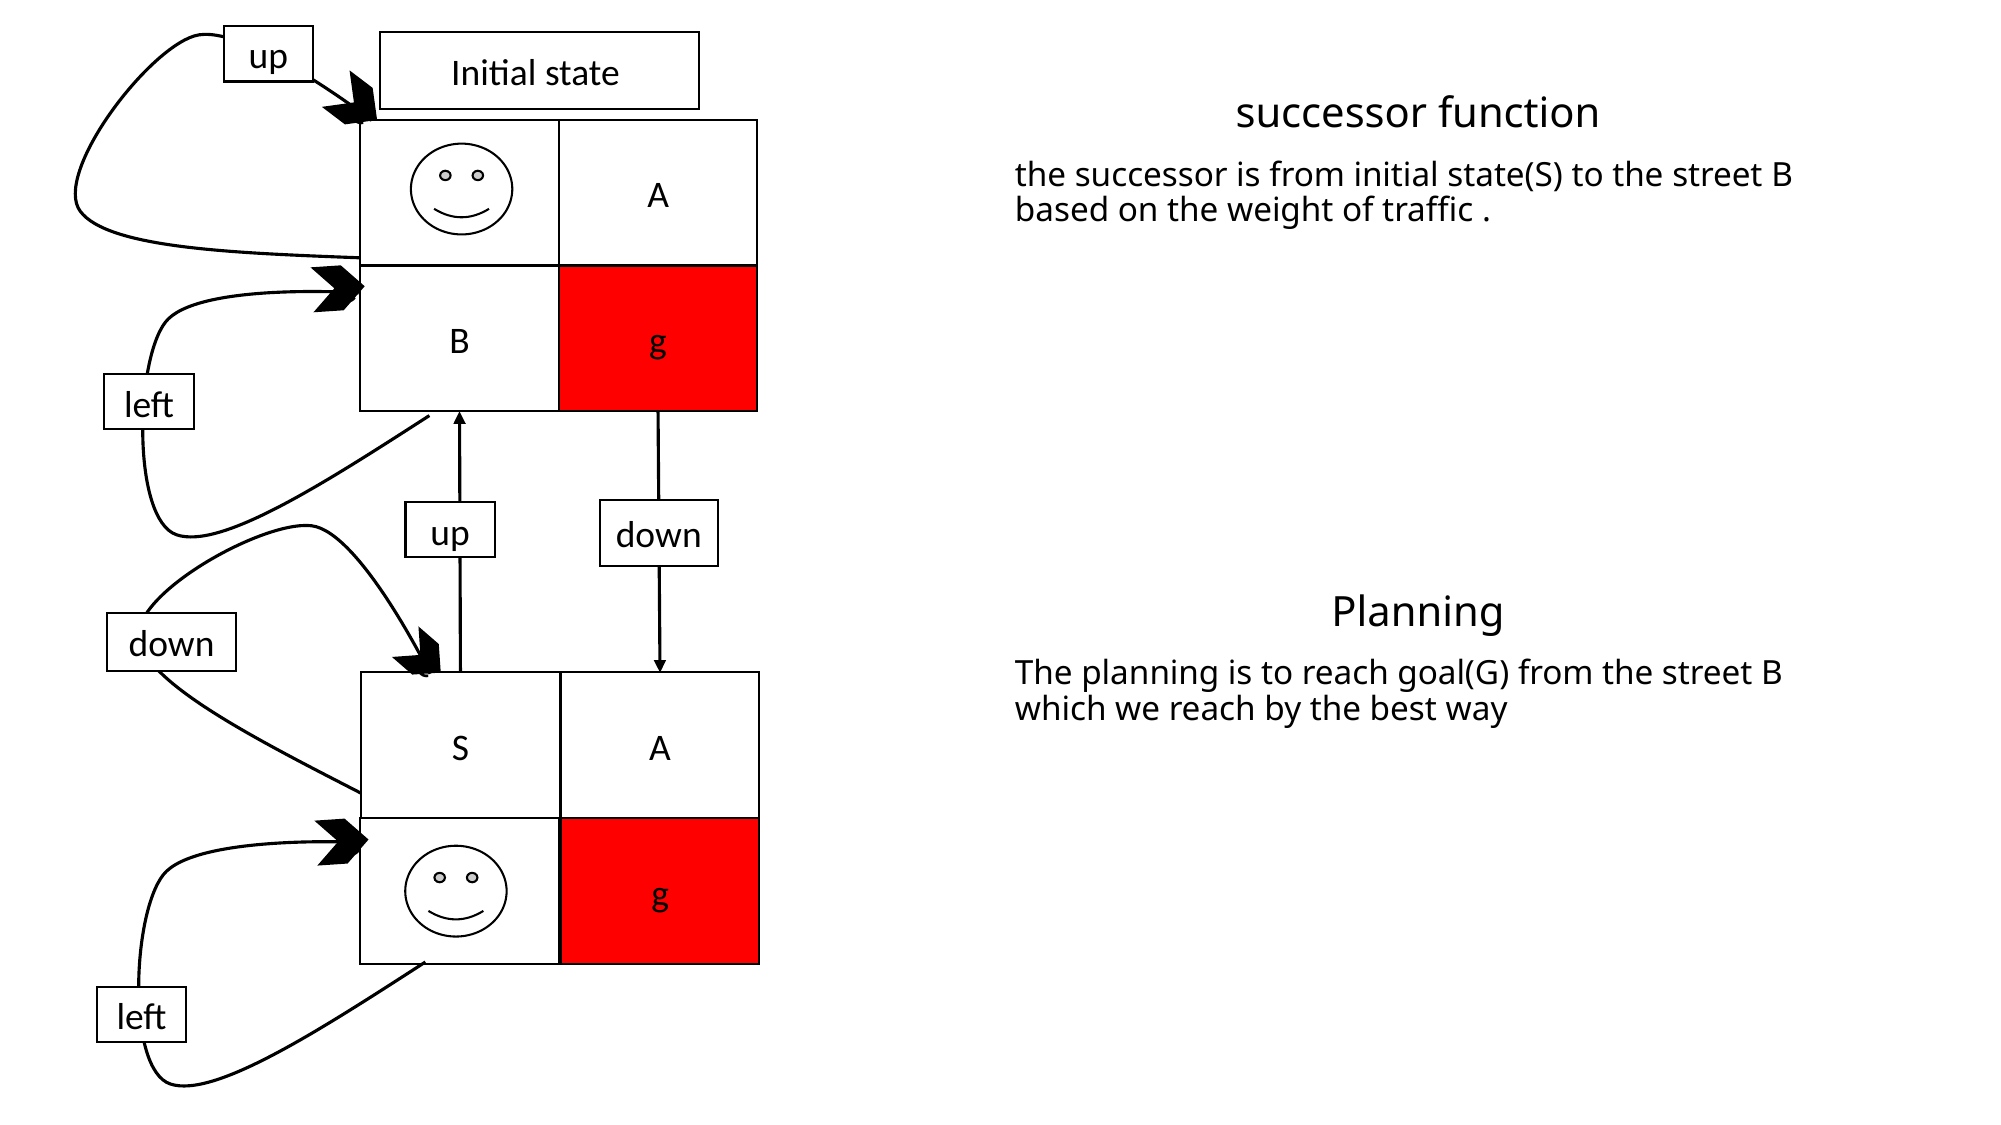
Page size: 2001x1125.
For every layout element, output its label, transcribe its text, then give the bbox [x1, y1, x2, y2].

text_box [137, 840, 427, 1088]
text_box down [599, 499, 658, 567]
text_box C [391, 626, 441, 675]
text_box [404, 844, 508, 938]
text_box g [558, 265, 758, 412]
text_box Initial state [379, 31, 700, 110]
text_box C [321, 70, 378, 125]
text_box up [223, 25, 314, 83]
text_box [359, 817, 560, 965]
text_box S [360, 671, 560, 817]
text_box up [461, 501, 496, 558]
text_box down [106, 612, 237, 672]
text_box [145, 523, 430, 795]
text_box [409, 142, 514, 236]
text_box [359, 119, 558, 265]
text_box A [560, 671, 760, 817]
text_box down [661, 499, 719, 567]
text_box left [103, 373, 195, 430]
text_box g [560, 817, 760, 965]
text_box A [558, 119, 758, 265]
text_box C [314, 818, 369, 866]
text_box C [310, 265, 365, 313]
text_box [141, 289, 431, 539]
list successor function the successor is from initial state(S) to the street B based on the weight of traffic . Planning The planning is to reach goal(G) from the street B which we reach by the best way [999, 83, 1837, 966]
text_box B [359, 265, 558, 412]
text_box left [96, 986, 187, 1043]
text_box [73, 32, 372, 260]
text_box up [404, 501, 459, 558]
